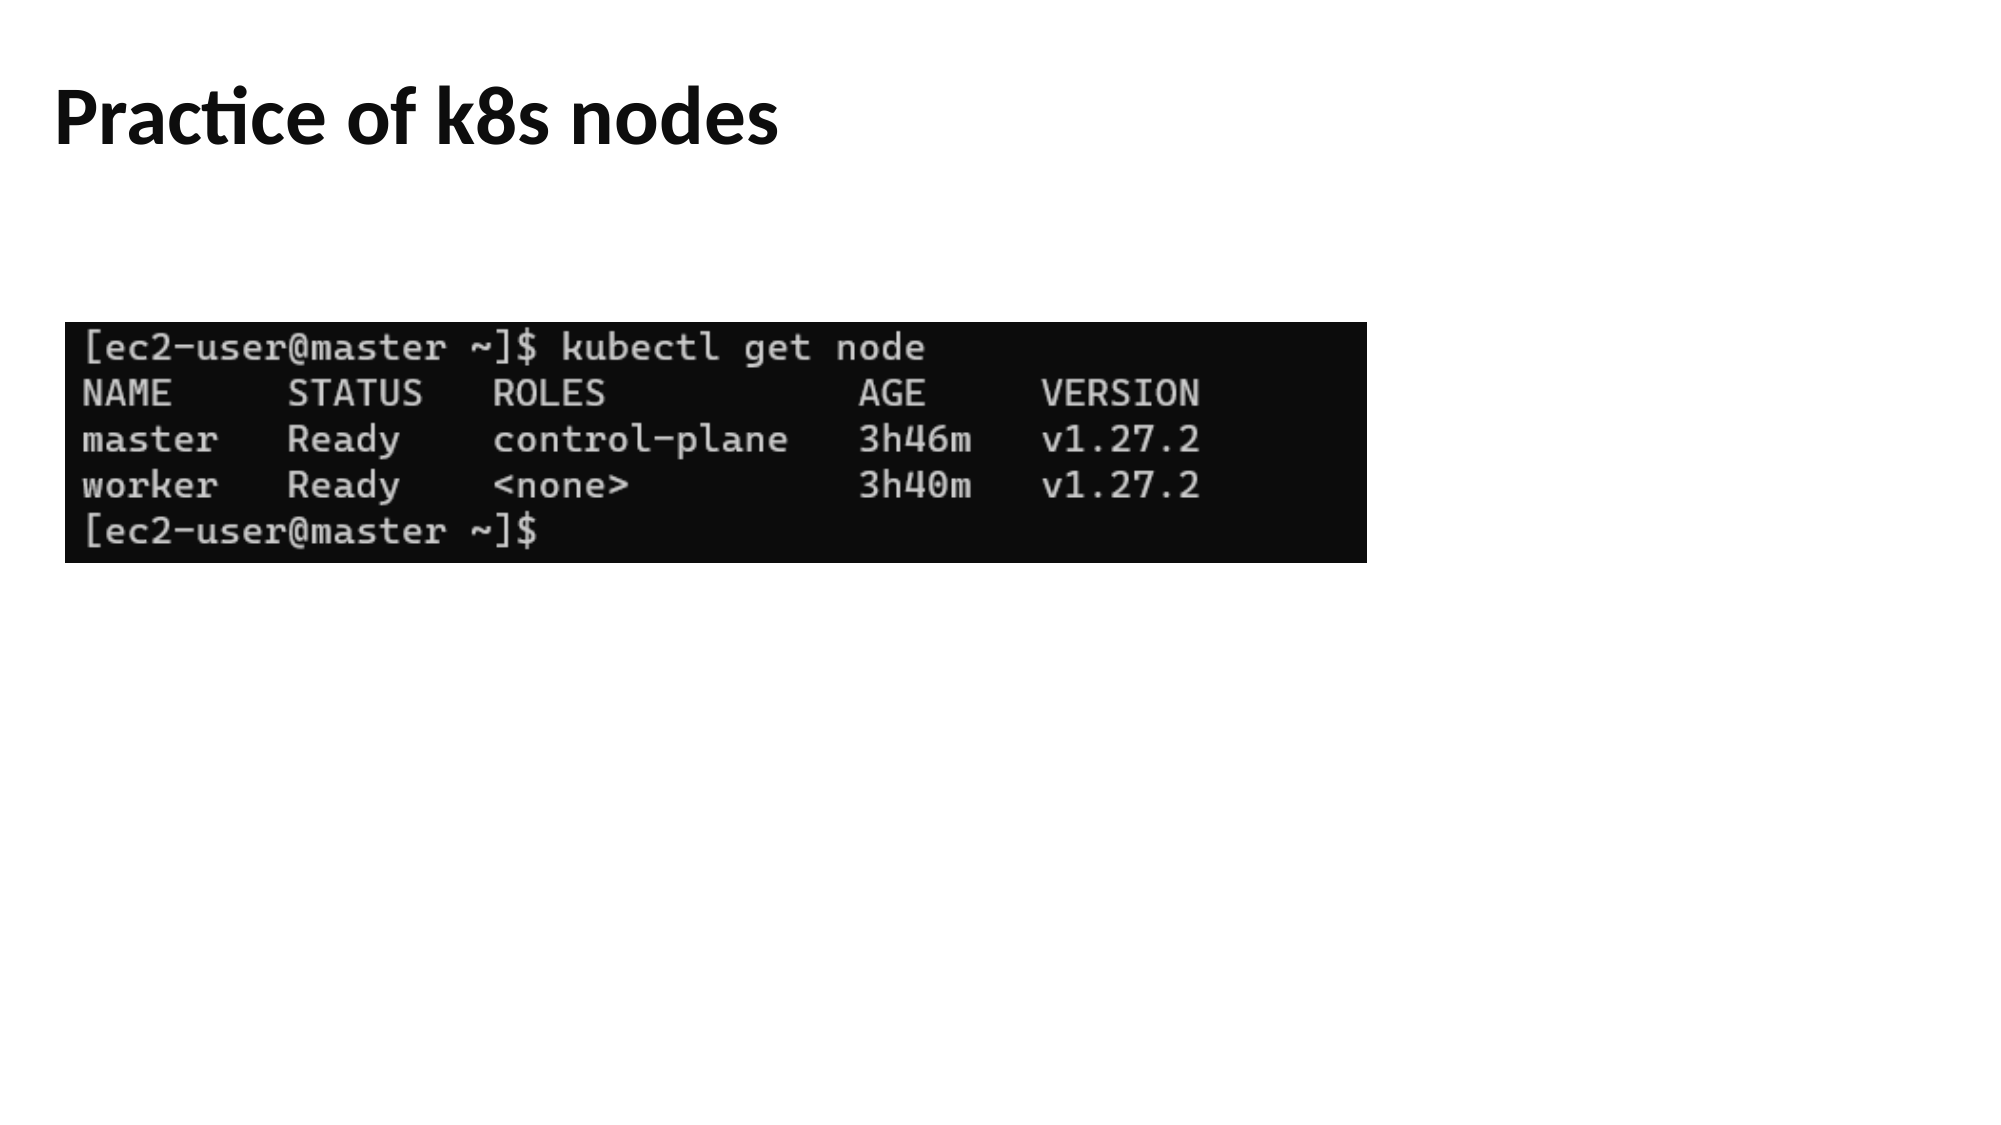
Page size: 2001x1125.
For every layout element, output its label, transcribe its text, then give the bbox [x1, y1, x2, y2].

picture [65, 322, 1367, 563]
text_box Practice of k8s nodes [39, 54, 1661, 170]
